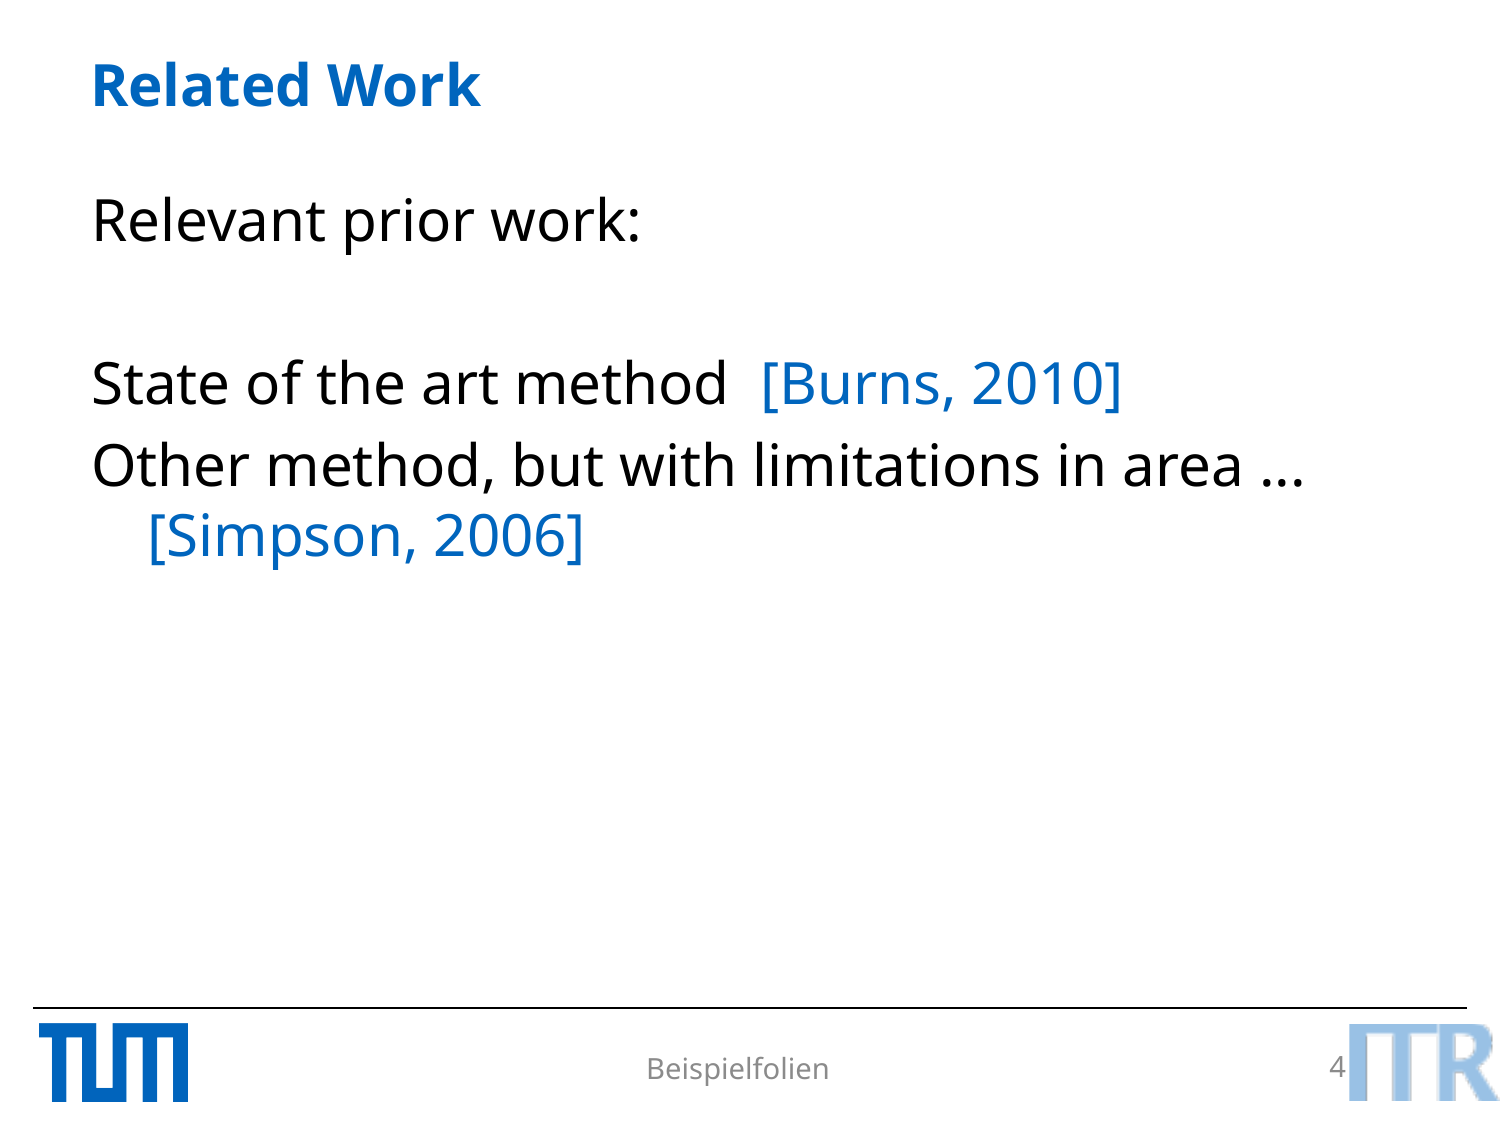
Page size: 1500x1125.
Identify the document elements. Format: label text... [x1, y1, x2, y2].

list Relevant prior work: State of the art method [Burns, 2010] Other method, but with limitations in area ...[Simpson, 2006] [76, 175, 1424, 997]
title Related Work [75, 23, 1149, 143]
picture [39, 1023, 188, 1102]
footer Beispielfolien [253, 1037, 1223, 1099]
slide_number 4 [1223, 1038, 1361, 1098]
